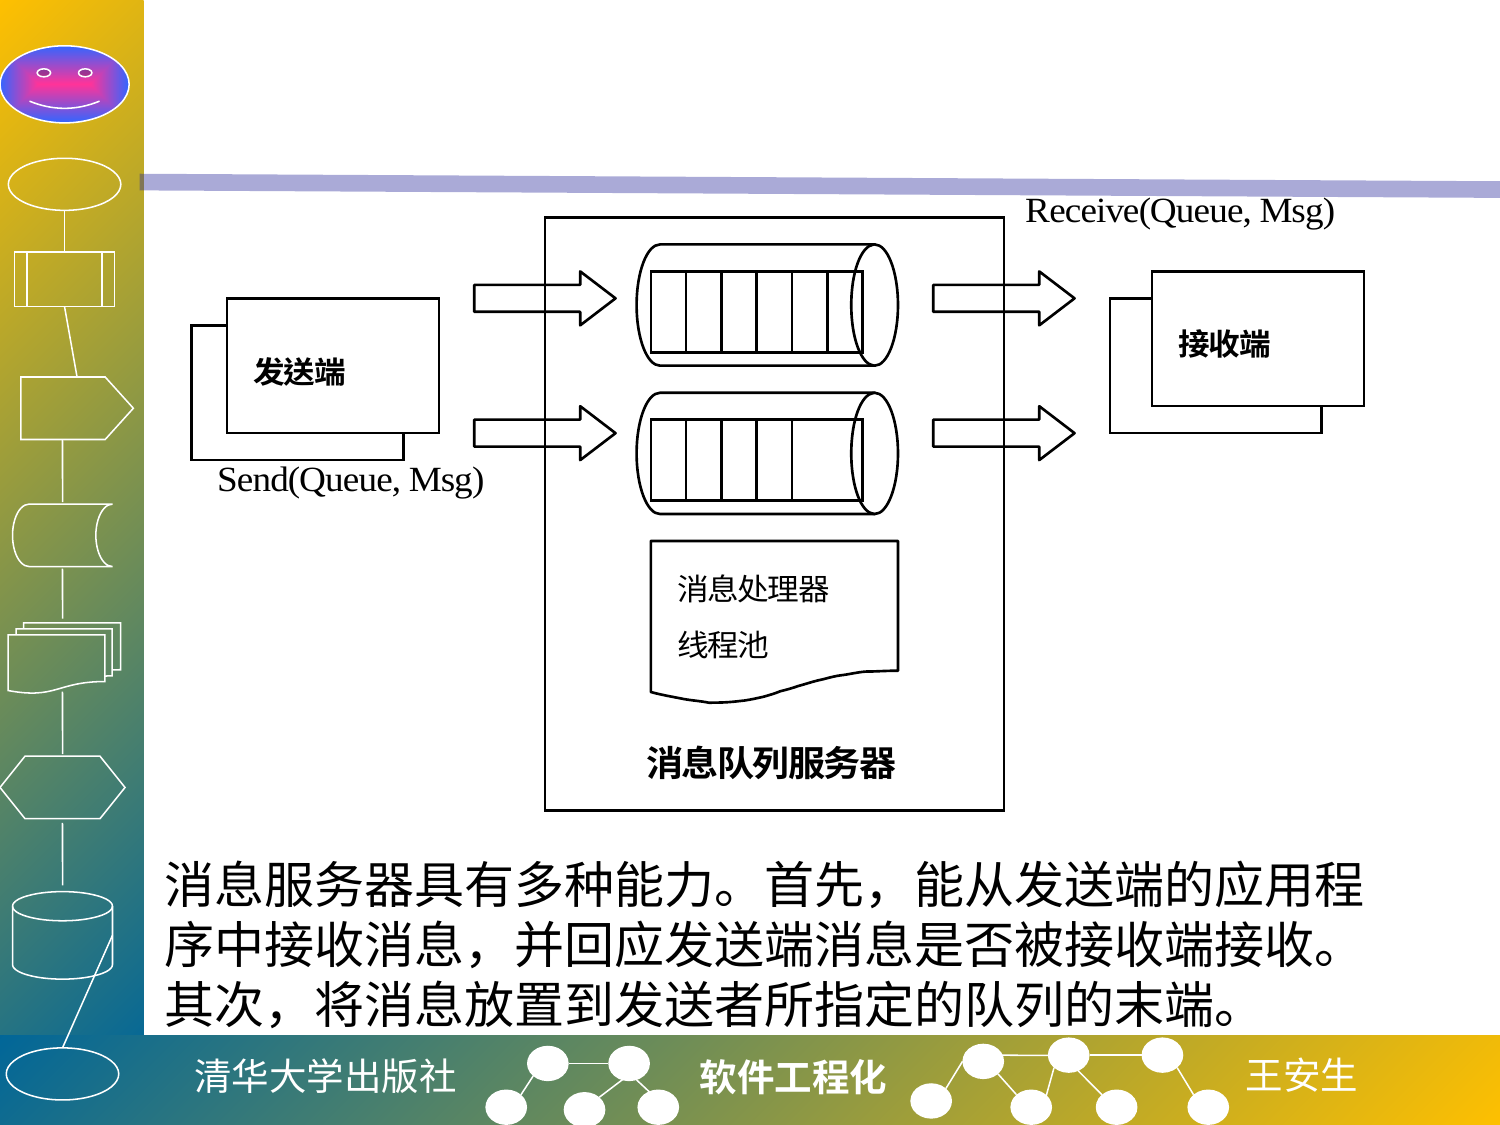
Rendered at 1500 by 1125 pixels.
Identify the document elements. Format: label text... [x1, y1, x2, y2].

picture [81, 149, 1500, 853]
text_box 消息服务器具有多种能力。首先，能从发送端的应用程序中接收消息，并回应发送端消息是否被接收端接收。其次，将消息放置到发送者所指定的队列的末端。 [149, 861, 1424, 1041]
